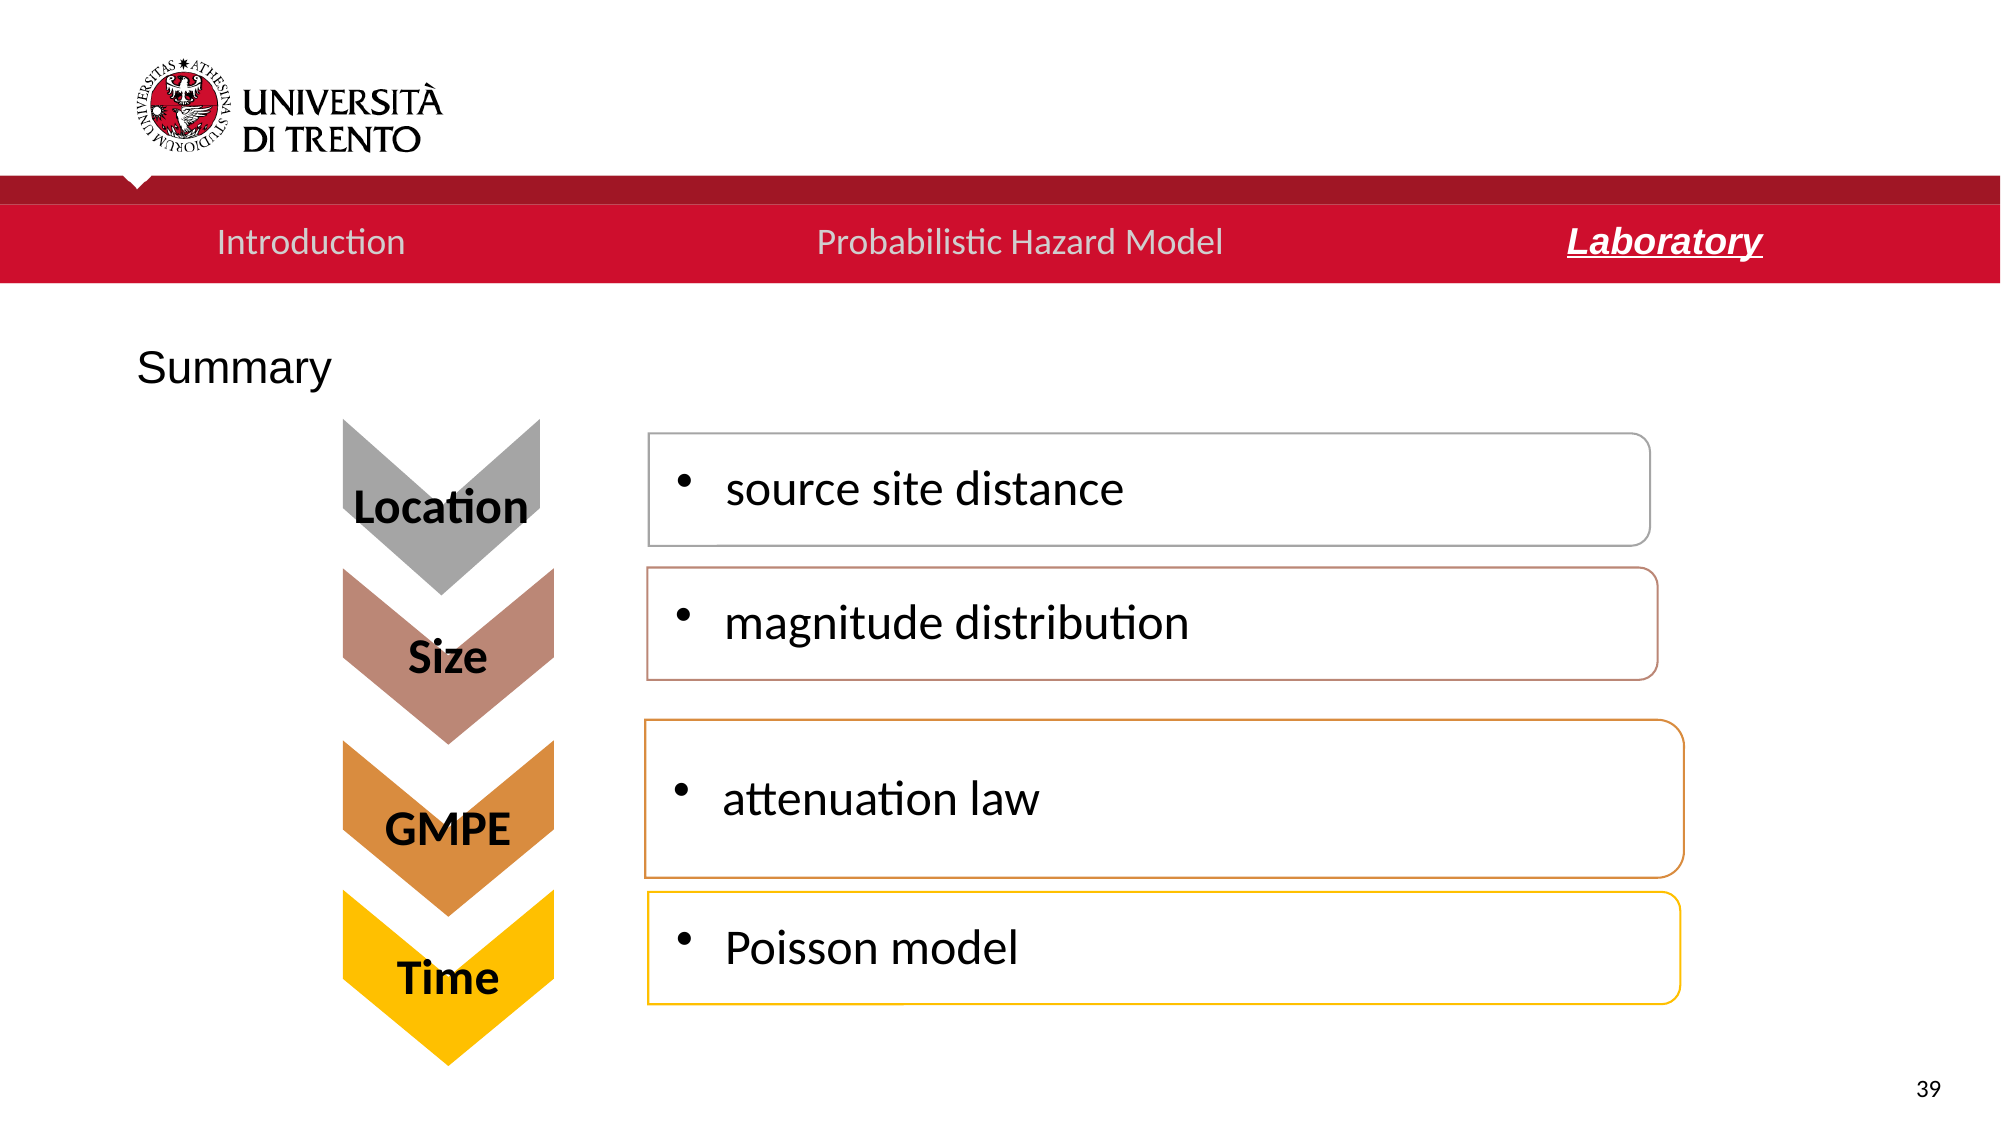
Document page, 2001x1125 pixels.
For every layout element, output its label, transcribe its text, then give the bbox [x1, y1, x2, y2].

text_box Introduction Probabilistic Hazard Model Laboratory [121, 209, 1858, 280]
picture [0, 0, 2001, 1125]
list Summary [121, 336, 1858, 408]
slide_number 39 [1857, 1065, 2000, 1125]
